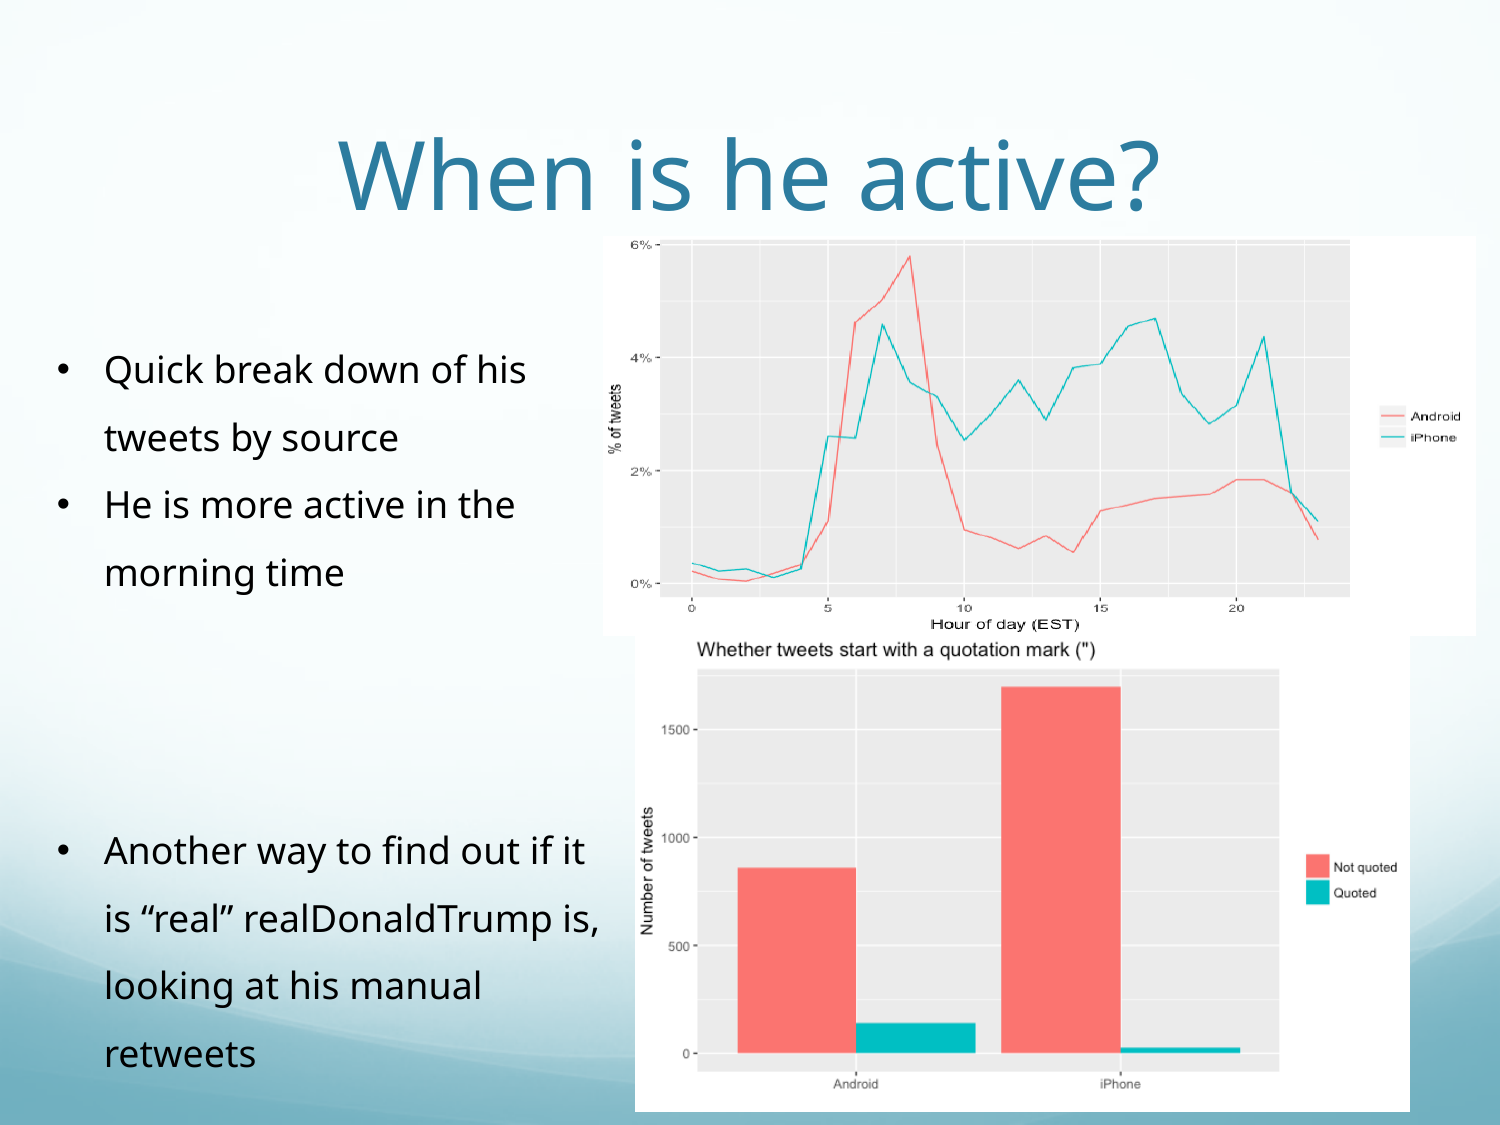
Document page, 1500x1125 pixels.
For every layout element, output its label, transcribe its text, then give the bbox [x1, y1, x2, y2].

picture [603, 236, 1477, 1113]
text_box Another way to find out if it is “real” realDonaldTrump is, looking at his manual retweets [42, 797, 631, 1125]
title When is he active? [90, 17, 1410, 237]
text_box Quick break down of his tweets by source He is more active in the morning time [42, 316, 599, 647]
